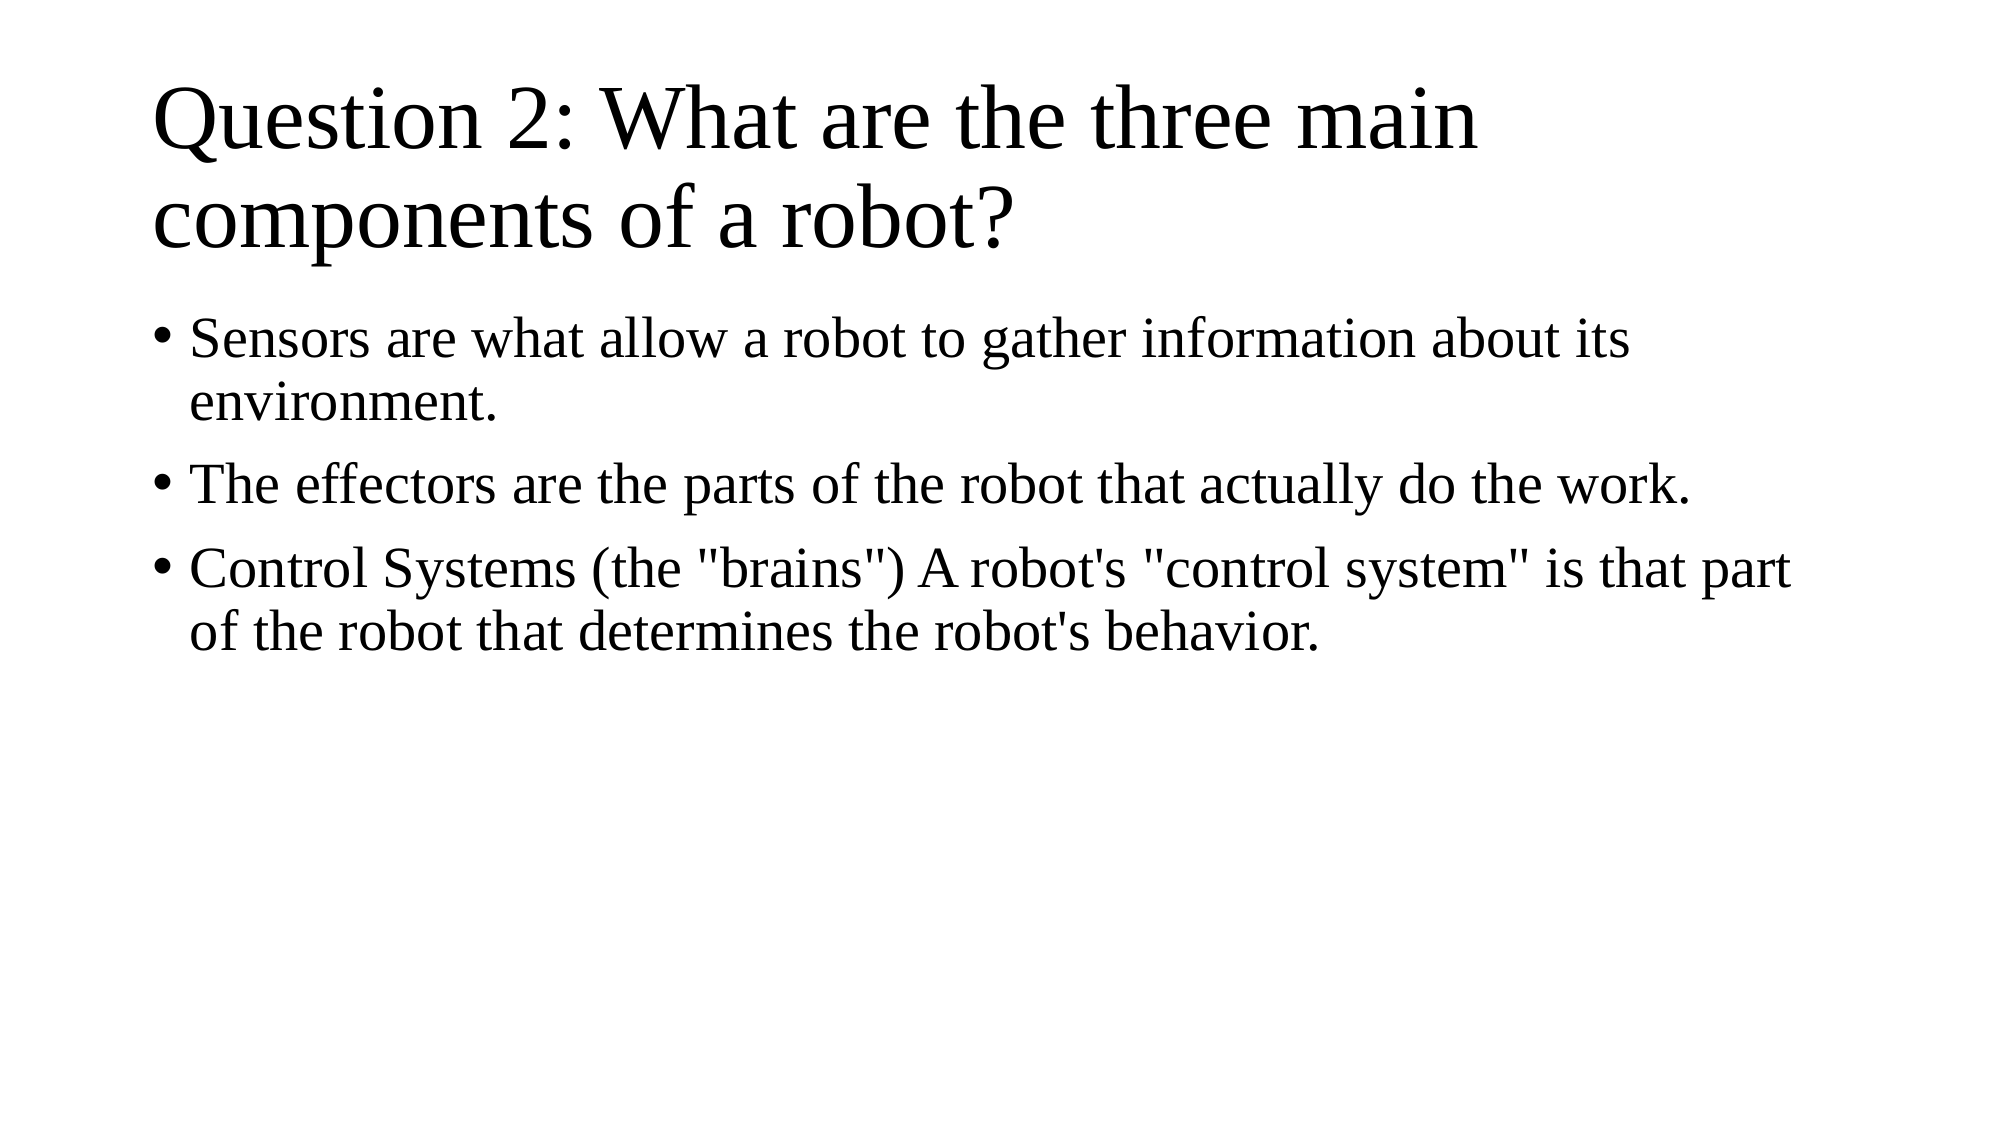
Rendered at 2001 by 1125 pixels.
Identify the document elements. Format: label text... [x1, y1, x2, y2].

title Question 2: What are the three main components of a robot? [137, 59, 1863, 278]
list Sensors are what allow a robot to gather information about its environment. The effectors are the parts of the robot that actually do the work. Control Systems (the "brains") A robot's "control system" is that part of the robot that determines the robot's behavior. [137, 299, 1863, 1014]
